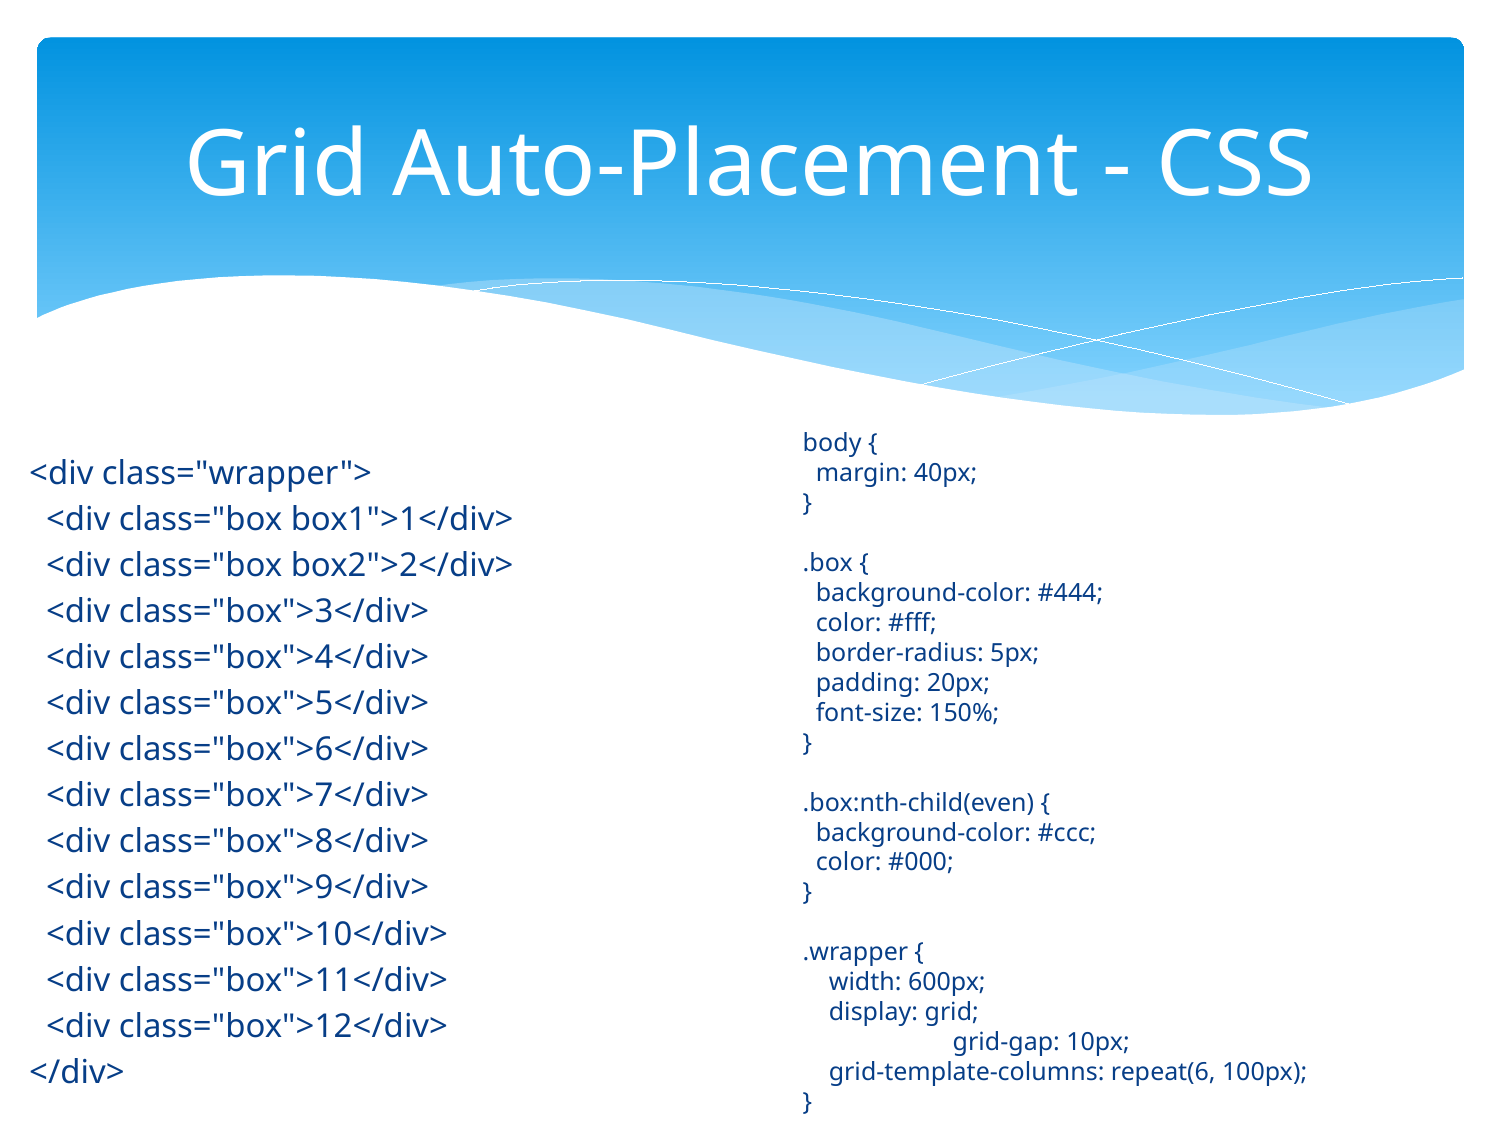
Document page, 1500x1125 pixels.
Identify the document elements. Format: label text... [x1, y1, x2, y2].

title Grid Auto-Placement - CSS [75, 55, 1425, 261]
list <div class="wrapper"> <div class="box box1">1</div> <div class="box box2">2</div> <div class="box">3</div> <div class="box">4</div> <div class="box">5</div> <div class="box">6</div> <div class="box">7</div> <div class="box">8</div> <div class="box">9</div> <div class="box">10</div> <div class="box">11</div> <div class="box">12</div> </div> [14, 443, 755, 1103]
text_box body { margin: 40px; } .box { background-color: #444; color: #fff; border-radius: 5px; padding: 20px; font-size: 150%; } .box:nth-child(even) { background-color: #ccc; color: #000; } .wrapper { width: 600px; display: grid; grid-gap: 10px; grid-template-columns: repeat(6, 100px); } [788, 419, 1481, 1123]
